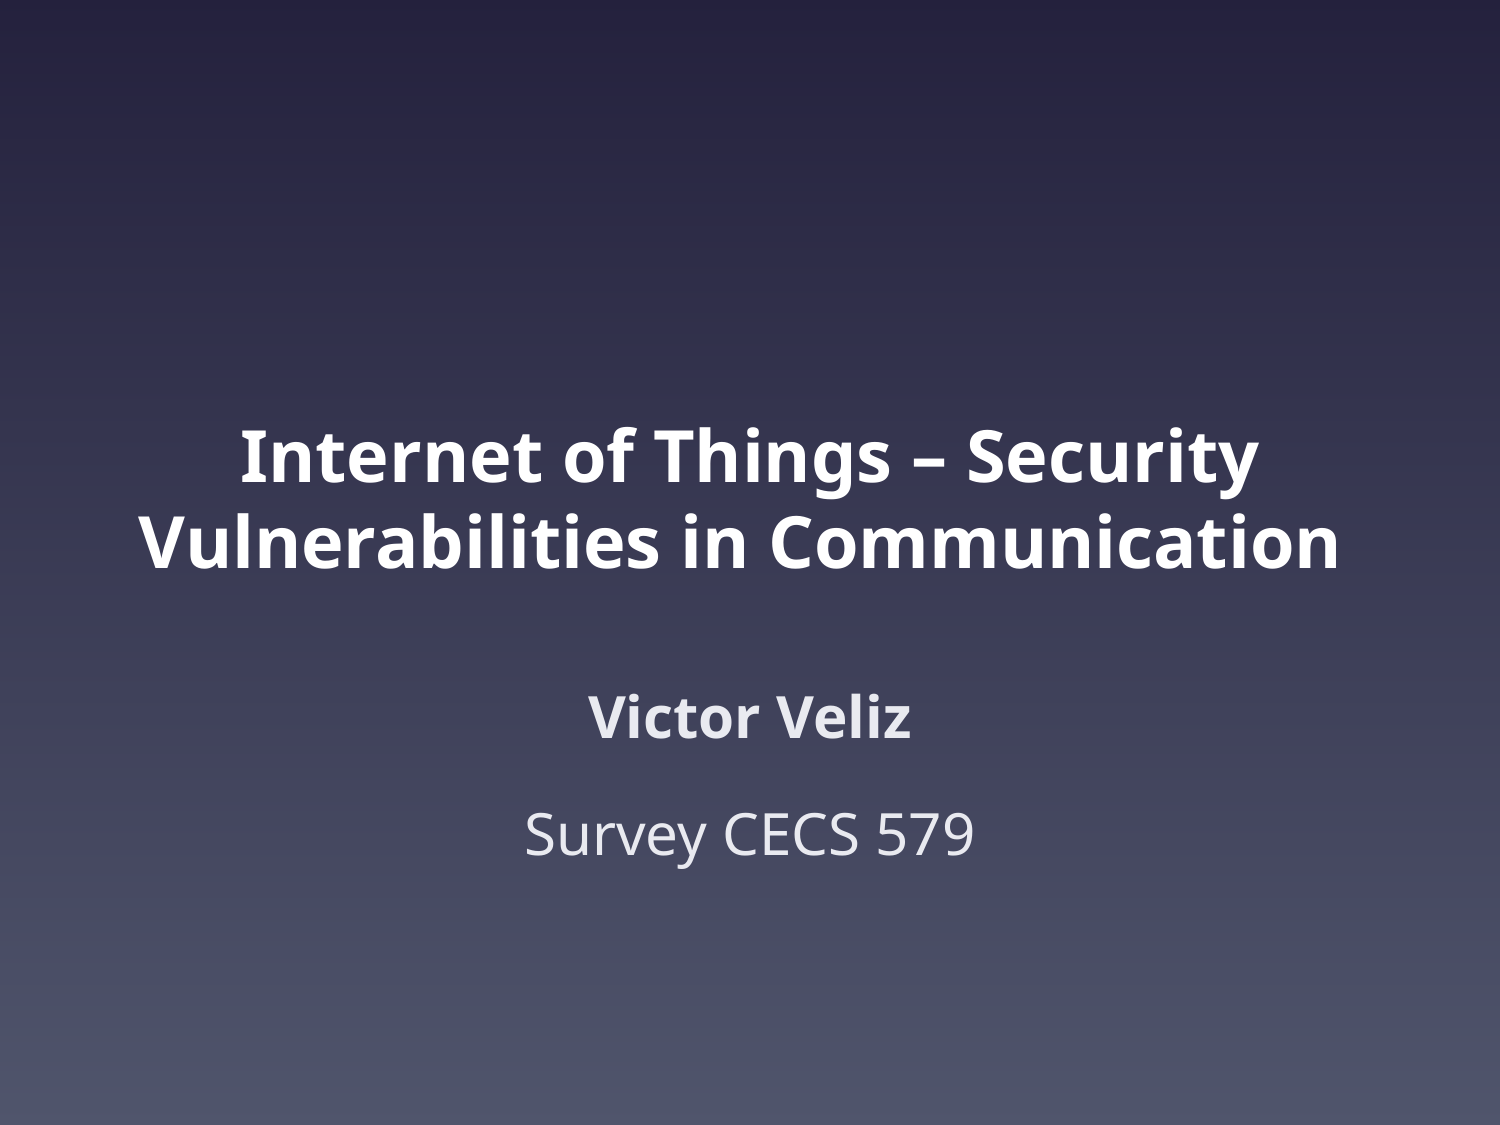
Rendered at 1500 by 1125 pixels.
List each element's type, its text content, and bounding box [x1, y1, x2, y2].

title Internet of Things – Security Vulnerabilities in Communication [112, 349, 1388, 591]
subtitle Victor Veliz Survey CECS 579 [225, 637, 1275, 925]
